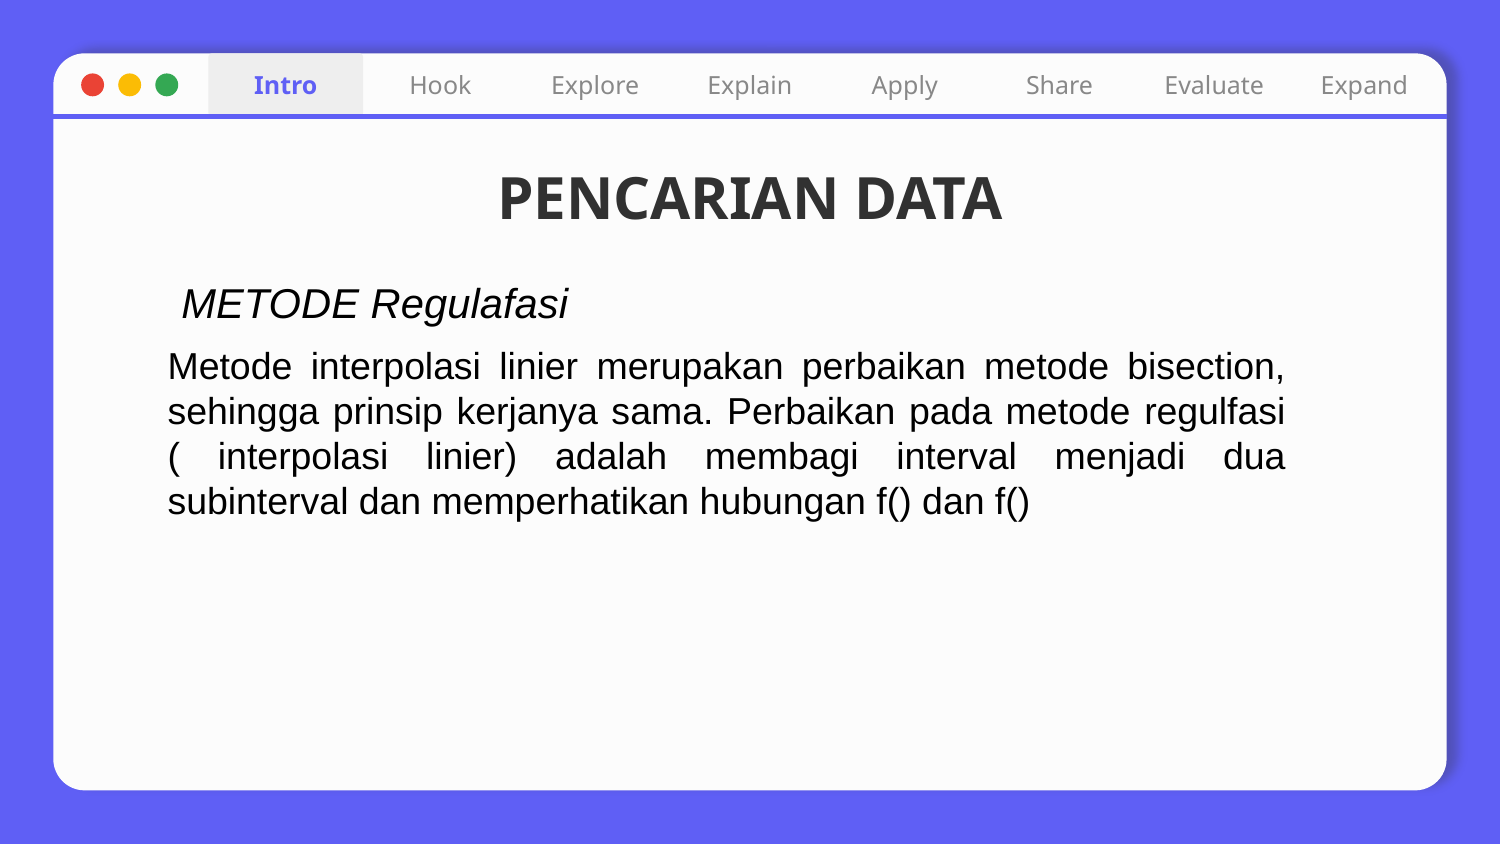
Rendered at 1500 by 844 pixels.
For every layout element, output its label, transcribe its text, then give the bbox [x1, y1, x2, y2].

text_box Explore [517, 53, 672, 114]
text_box Apply [827, 53, 982, 114]
text_box Share [982, 53, 1137, 114]
text_box METODE Regulafasi [166, 269, 1307, 334]
text_box Intro [208, 53, 364, 114]
text_box Evaluate [1136, 53, 1292, 114]
text_box Explain [672, 53, 827, 114]
title PENCARIAN DATA [116, 159, 1383, 257]
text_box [80, 73, 179, 97]
text_box Expand [1291, 53, 1447, 114]
text_box Hook [363, 53, 518, 114]
